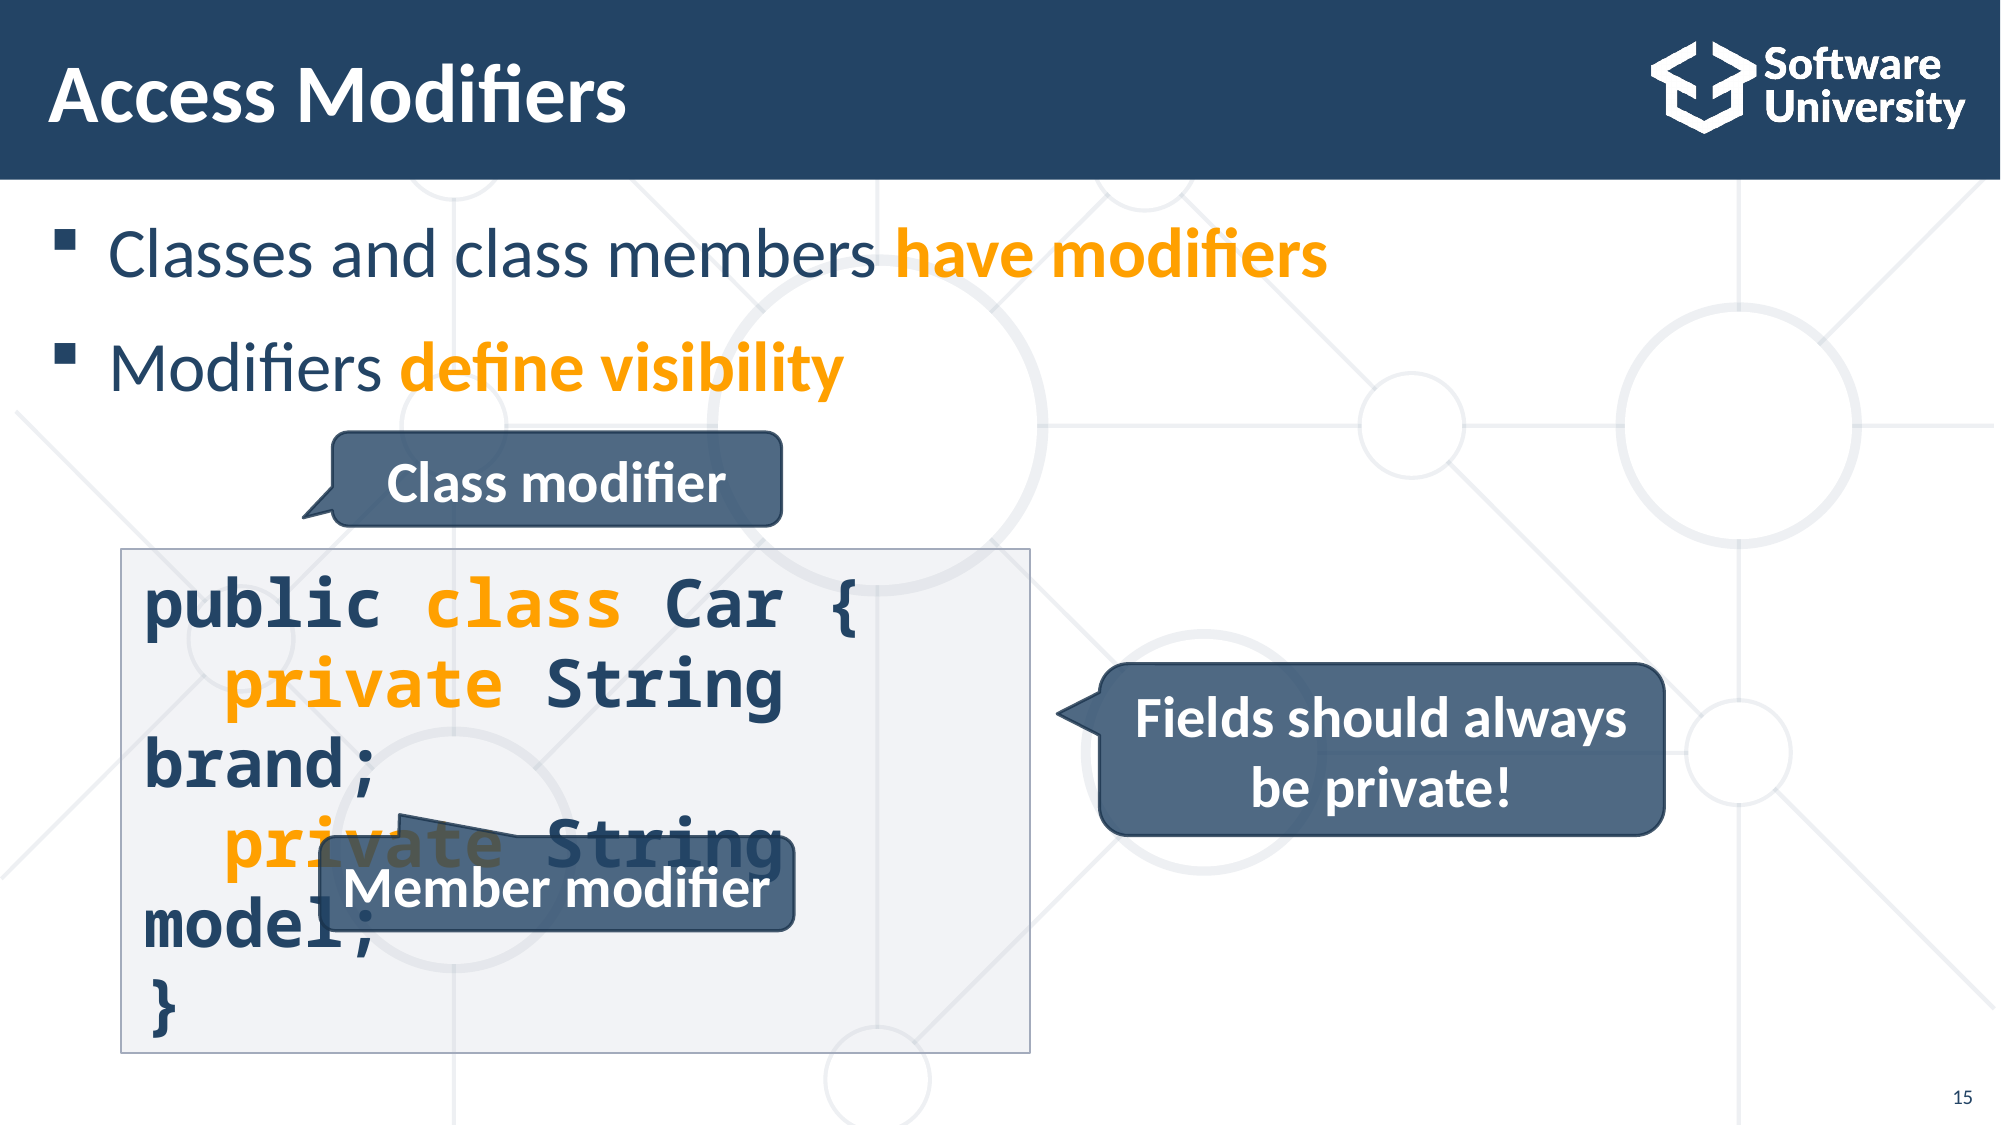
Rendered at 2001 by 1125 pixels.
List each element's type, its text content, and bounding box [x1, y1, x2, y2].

picture [1651, 41, 1966, 134]
text_box Fields should always be private! [1055, 661, 1667, 838]
title Access Modifiers [31, 16, 1625, 162]
text_box public class Car { private String brand; private String model; } [120, 549, 1030, 1053]
slide_number 15 [1927, 1067, 1989, 1117]
text_box Class modifier [301, 429, 784, 529]
list Classes and class members have modifiers Modifiers define visibility [31, 196, 1970, 1104]
text_box Member modifier [317, 812, 797, 933]
